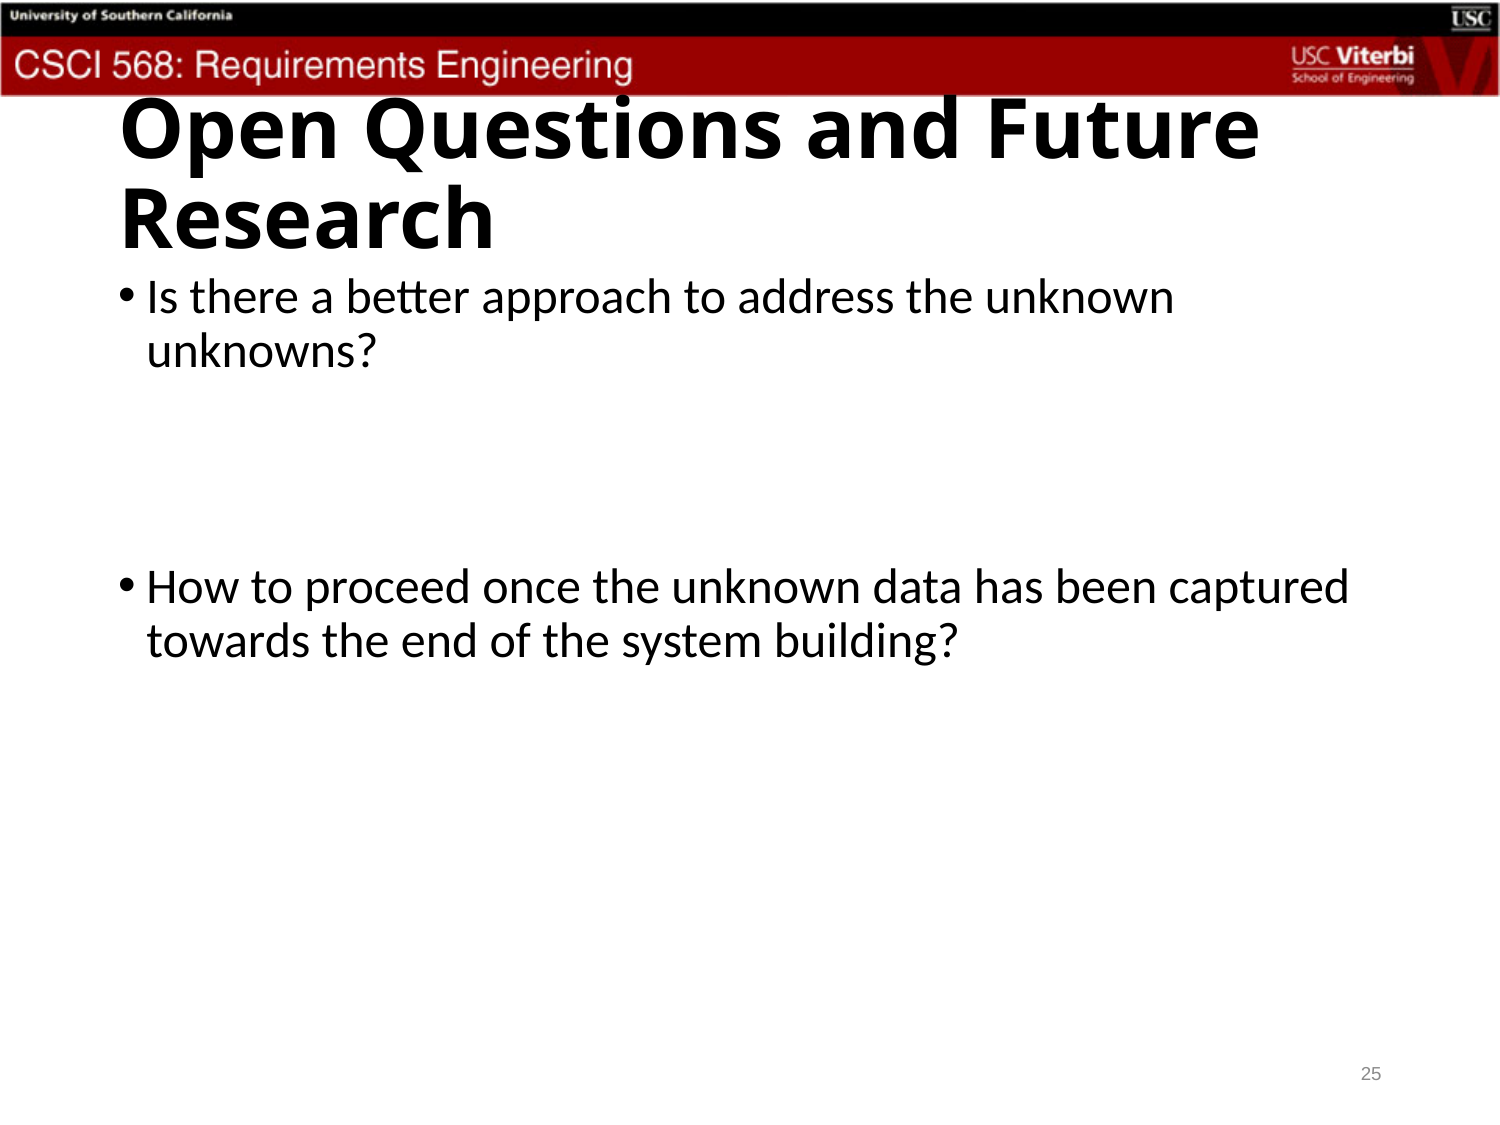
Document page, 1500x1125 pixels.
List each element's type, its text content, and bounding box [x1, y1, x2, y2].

list Is there a better approach to address the unknown unknowns? How to proceed once the unknown data has been captured towards the end of the system building? [103, 262, 1397, 1014]
picture [0, 2, 1500, 97]
slide_number 25 [1059, 1042, 1397, 1103]
title Open Questions and Future Research [103, 115, 1397, 238]
